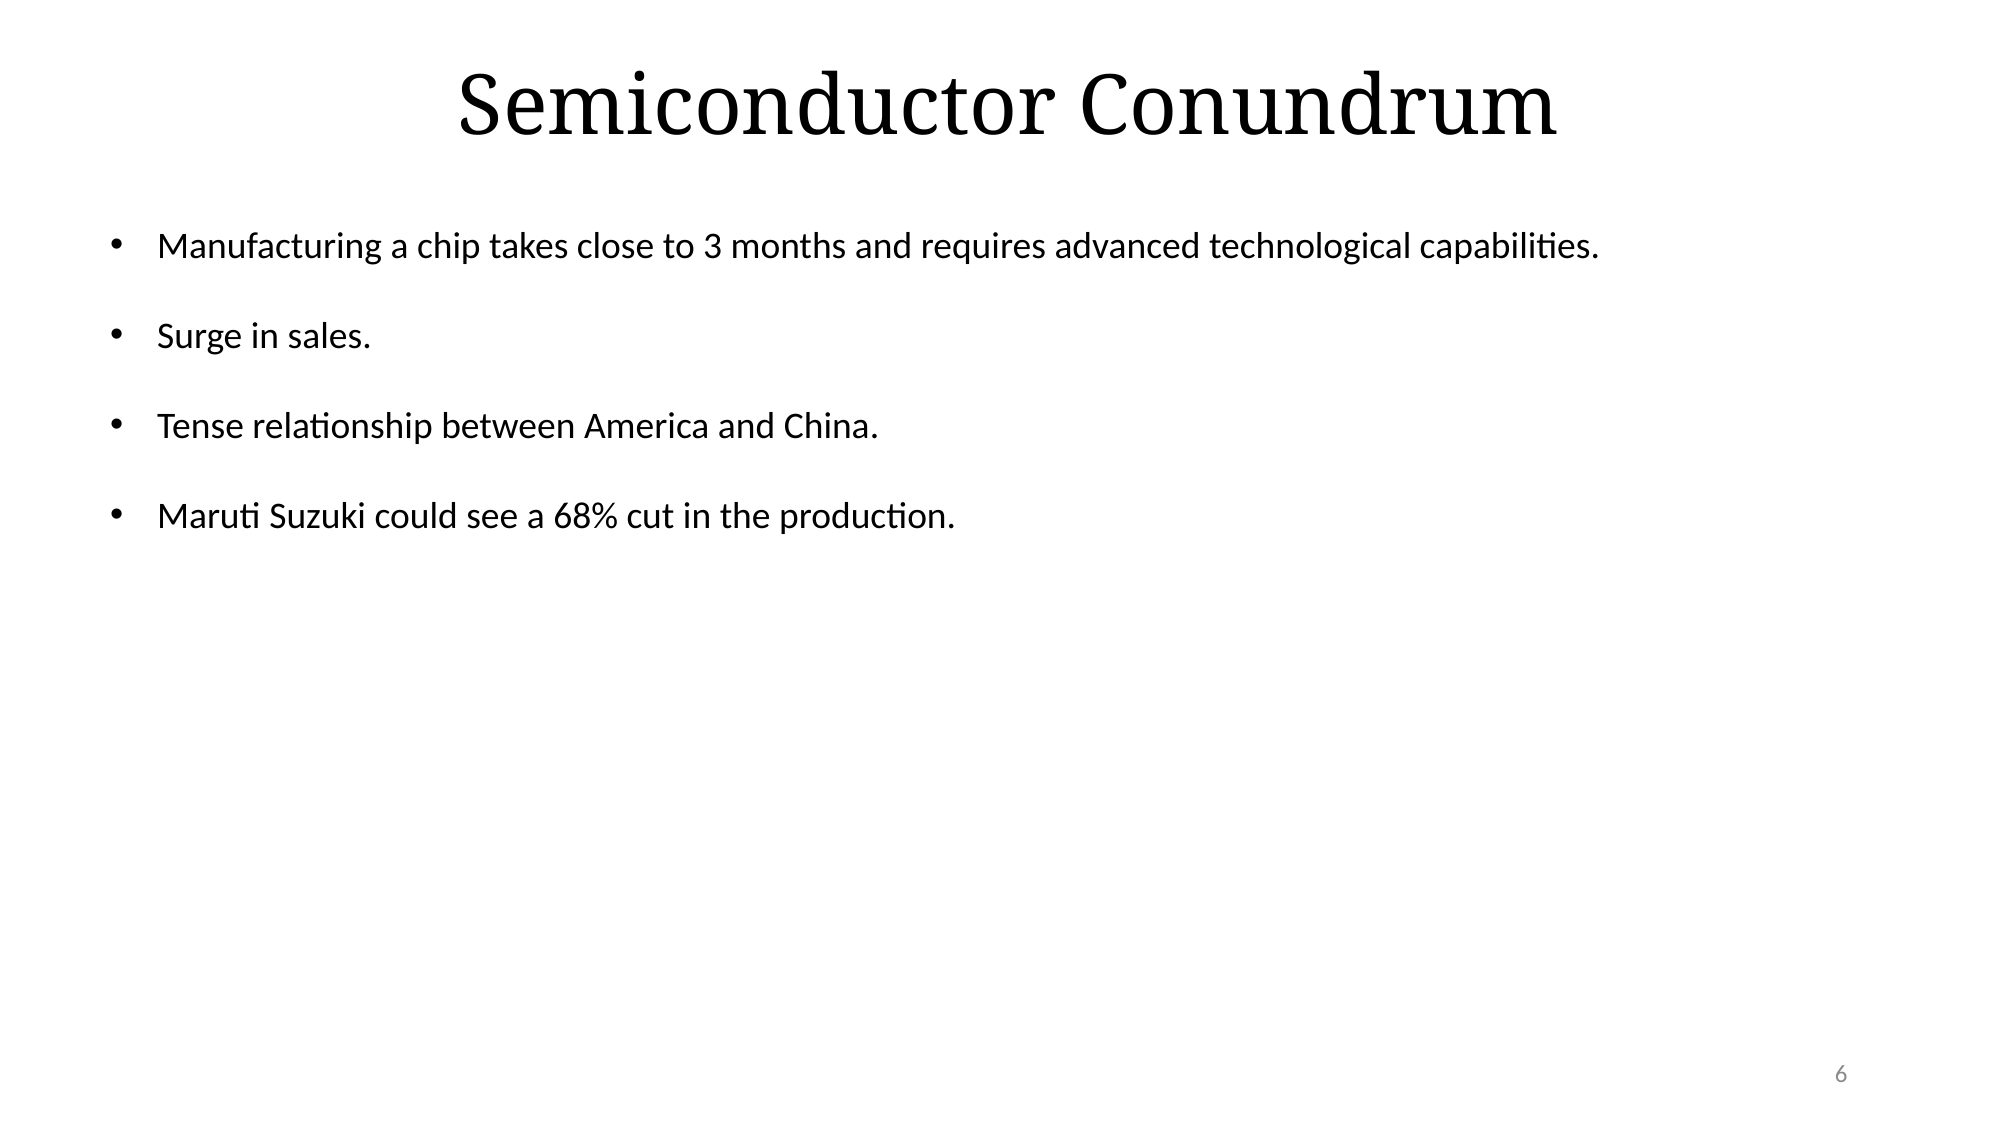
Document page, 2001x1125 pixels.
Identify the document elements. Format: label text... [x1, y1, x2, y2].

text_box Manufacturing a chip takes close to 3 months and requires advanced technological capabilities. Surge in sales. Tense relationship between America and China. Maruti Suzuki could see a 68% cut in the production. [95, 213, 1617, 679]
title Semiconductor Conundrum [137, 28, 1881, 186]
slide_number 6 [1412, 1042, 1863, 1103]
